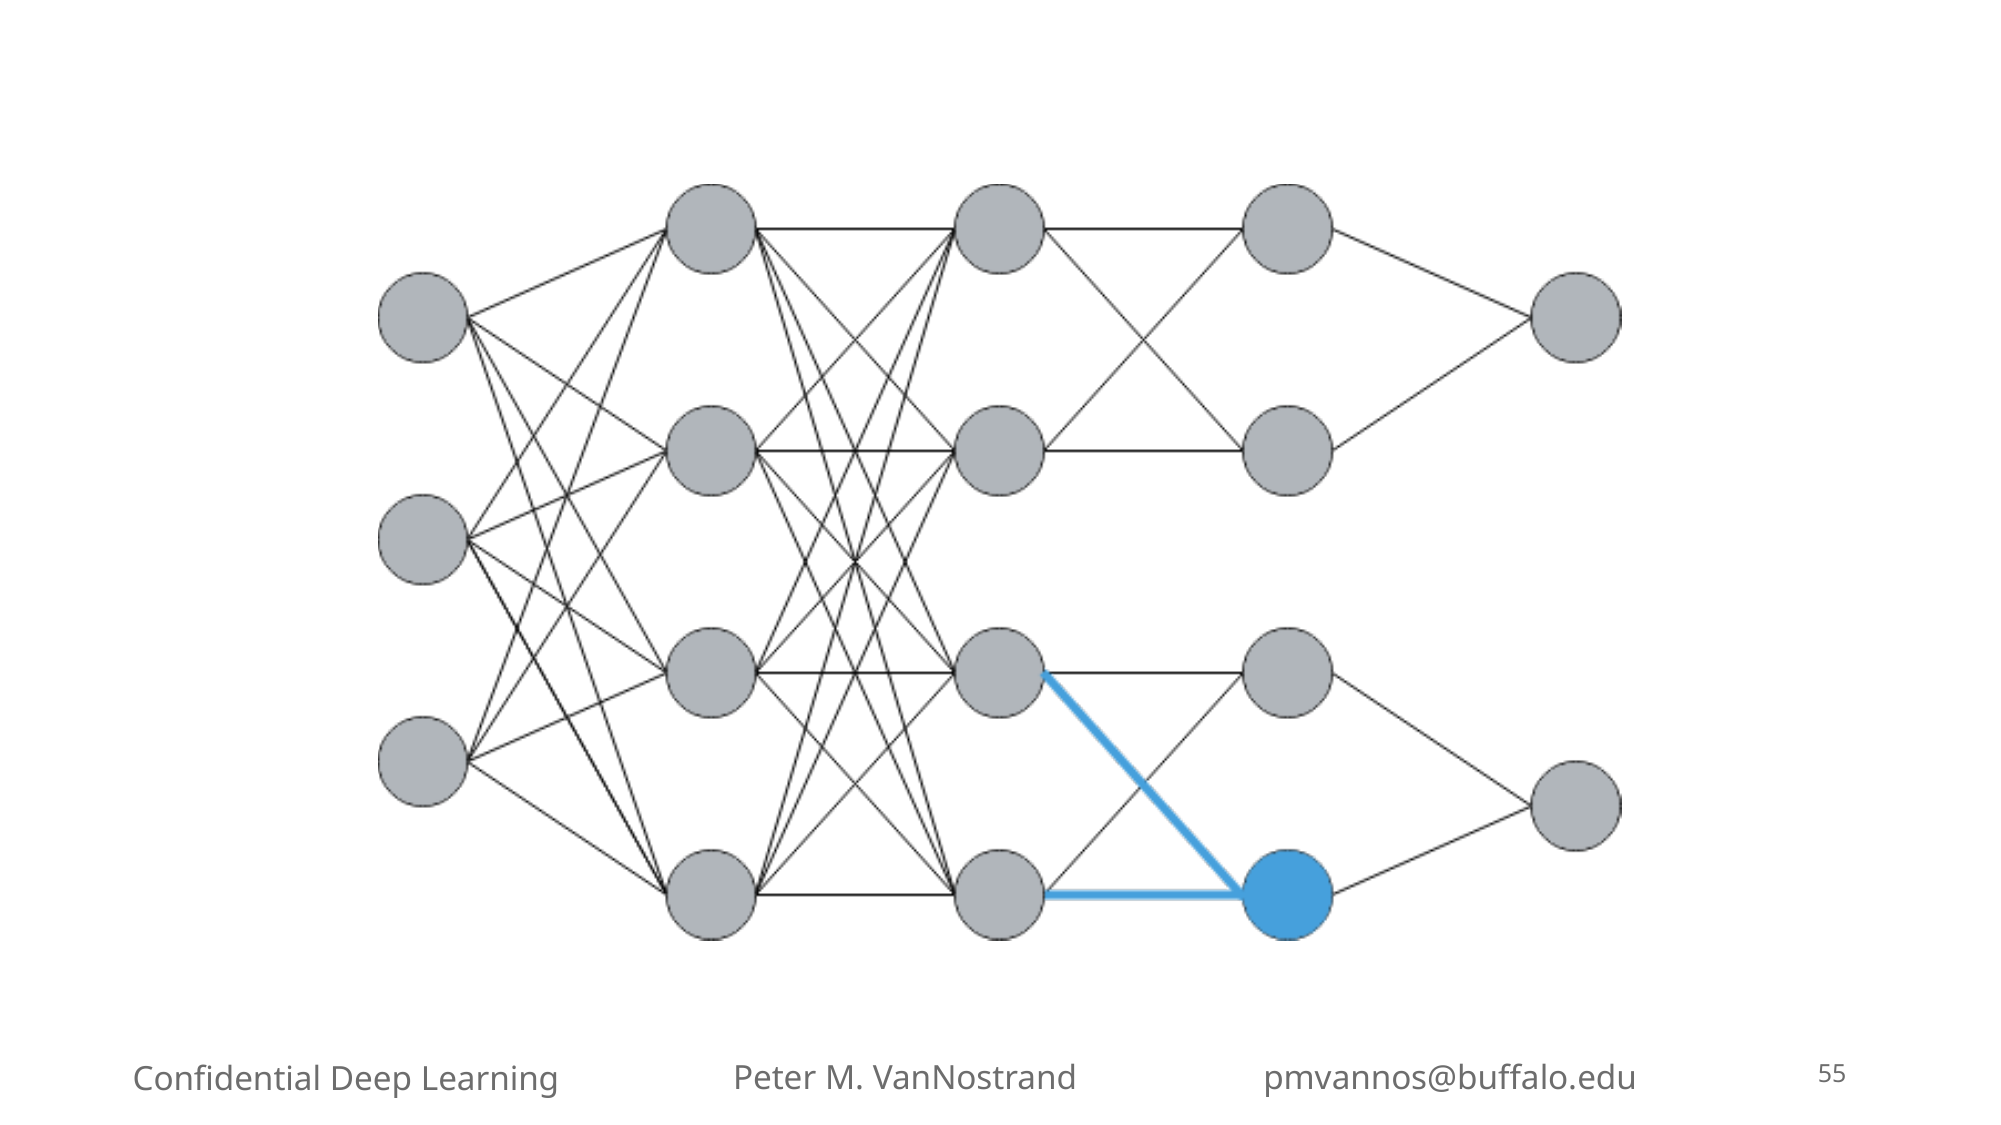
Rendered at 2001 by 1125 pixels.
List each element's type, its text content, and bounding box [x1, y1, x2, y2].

picture [377, 183, 1623, 942]
slide_number 55 [1782, 1050, 1883, 1100]
